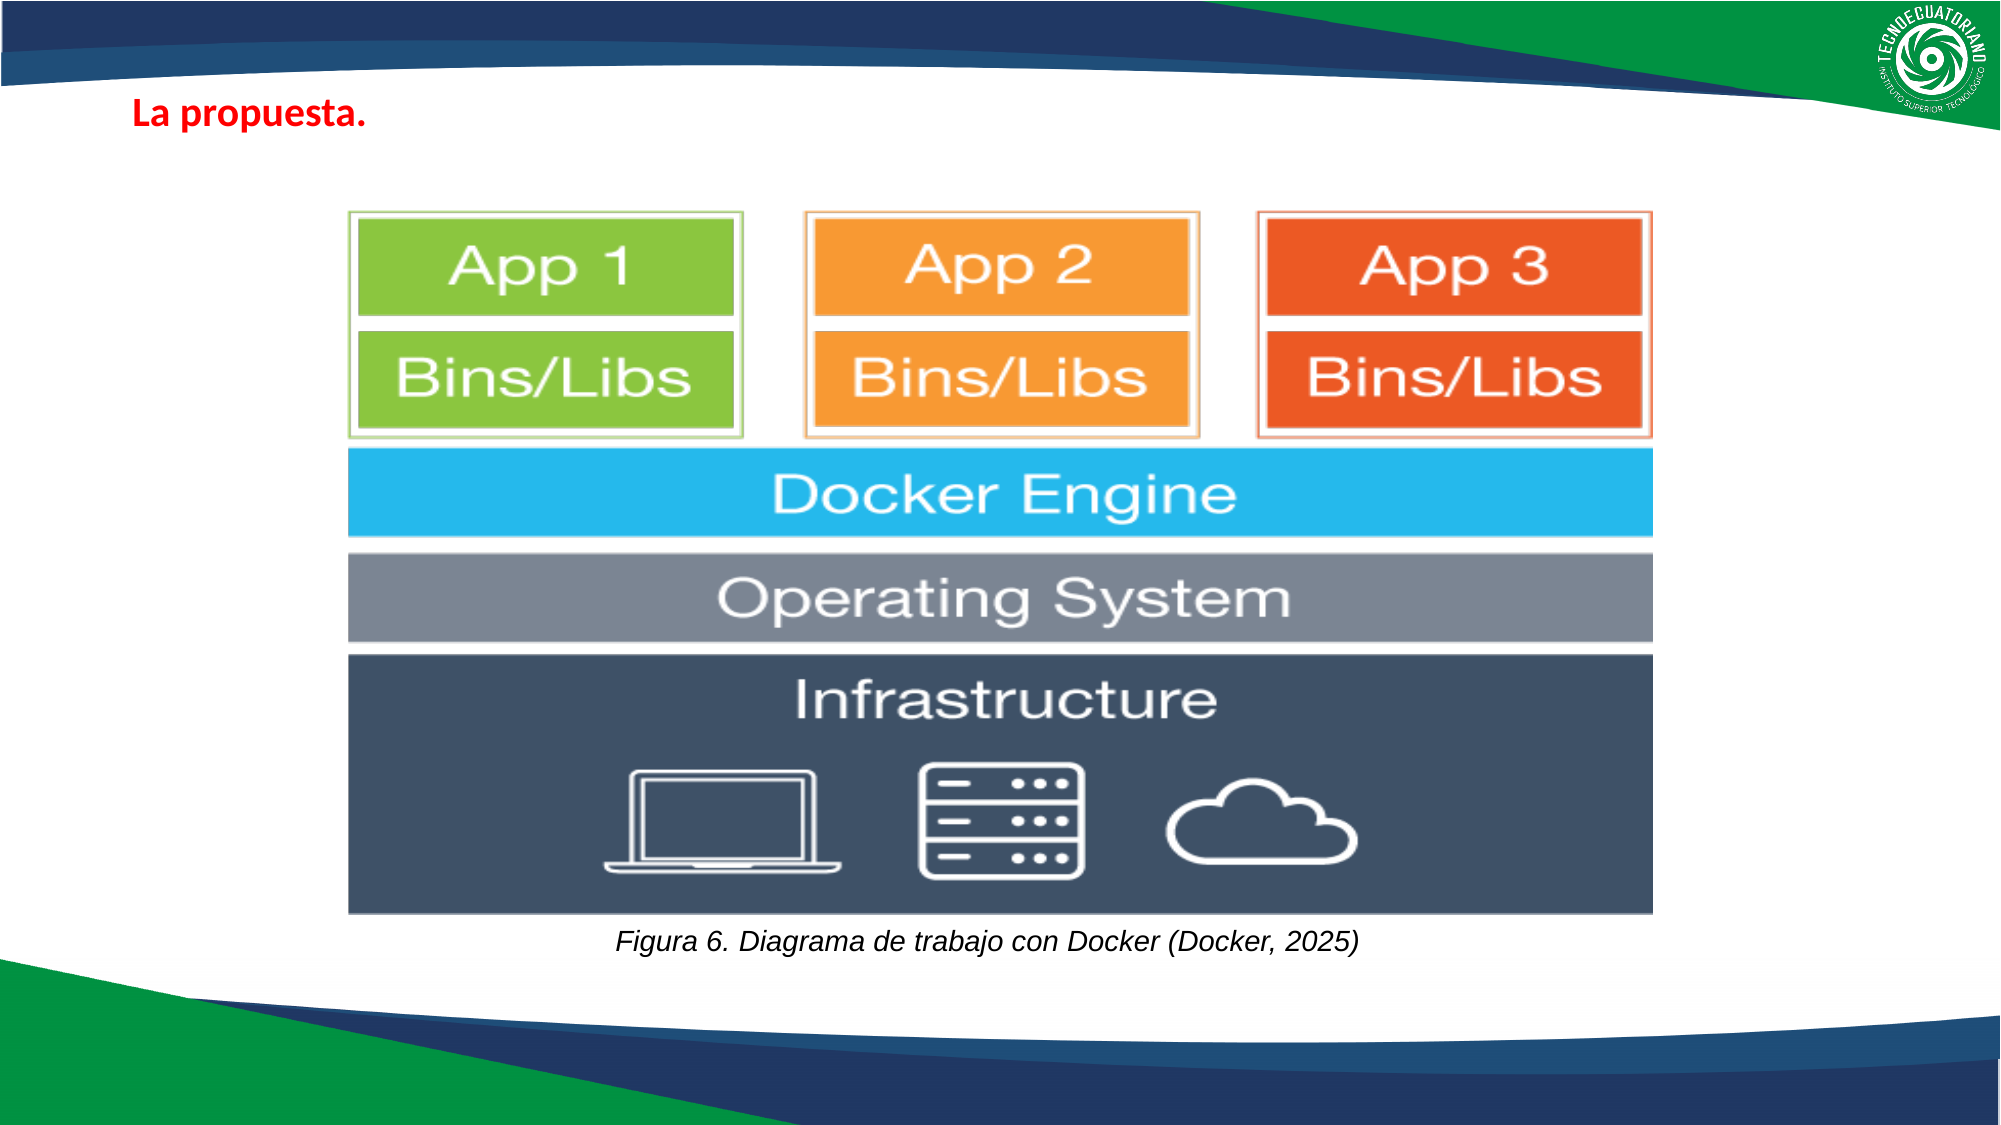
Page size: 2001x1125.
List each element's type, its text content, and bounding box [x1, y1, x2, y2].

picture [3, 0, 2000, 131]
list La propuesta. [79, 83, 725, 709]
picture [0, 958, 2000, 1125]
picture [347, 210, 1653, 915]
table_header Figura 6. Diagrama de trabajo con Docker (Docker, 2025) [600, 923, 1400, 978]
